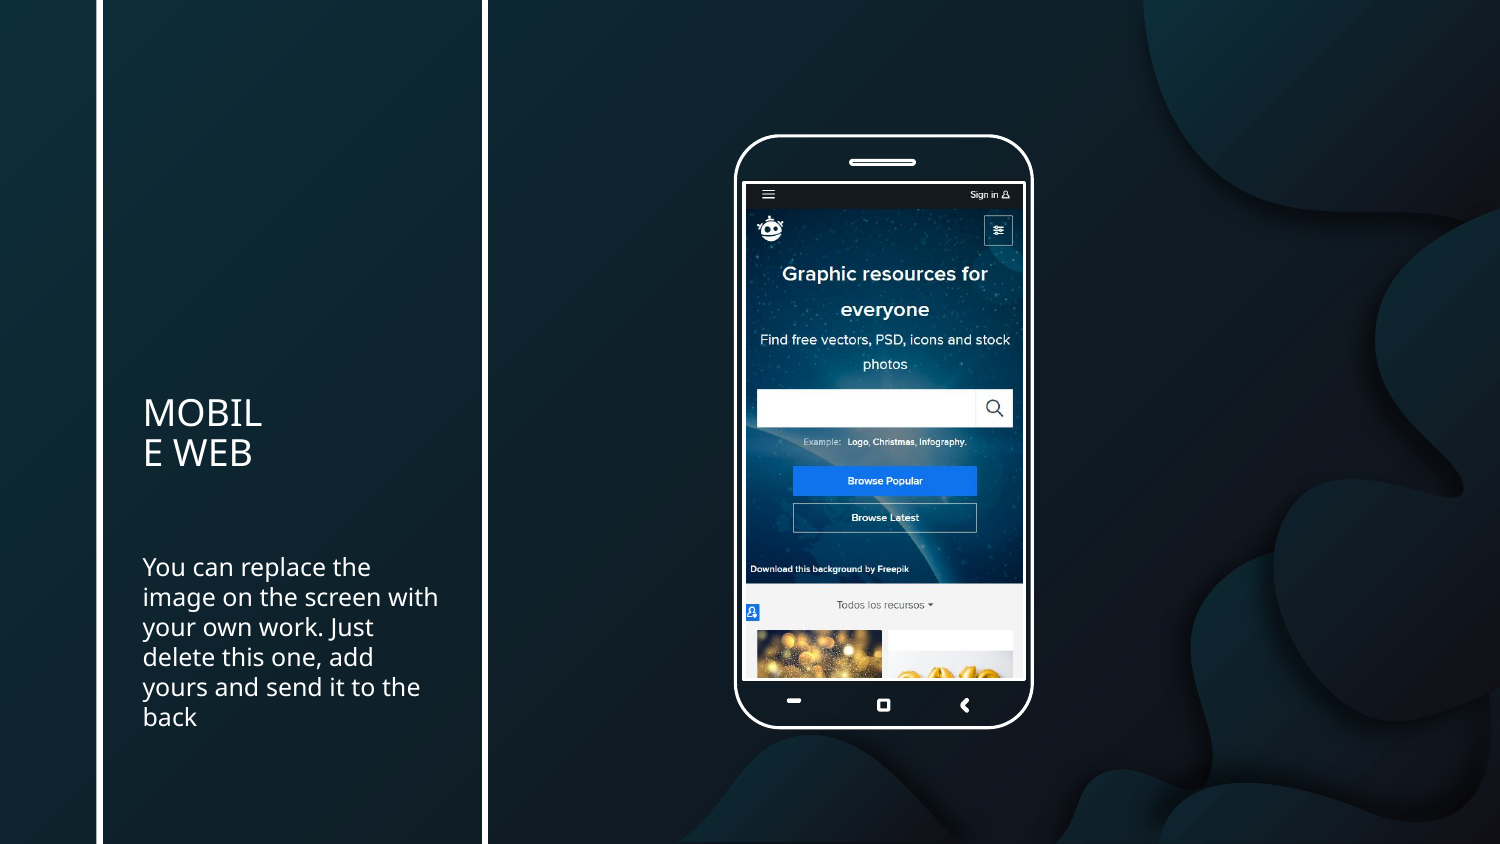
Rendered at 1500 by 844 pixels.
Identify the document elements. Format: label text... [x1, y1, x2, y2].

title MOBILE WEB [131, 107, 286, 481]
picture [744, 179, 1025, 682]
subtitle You can replace the image on the screen with your own work. Just delete this one, add yours and send it to the back [131, 546, 452, 585]
text_box [735, 135, 1033, 728]
